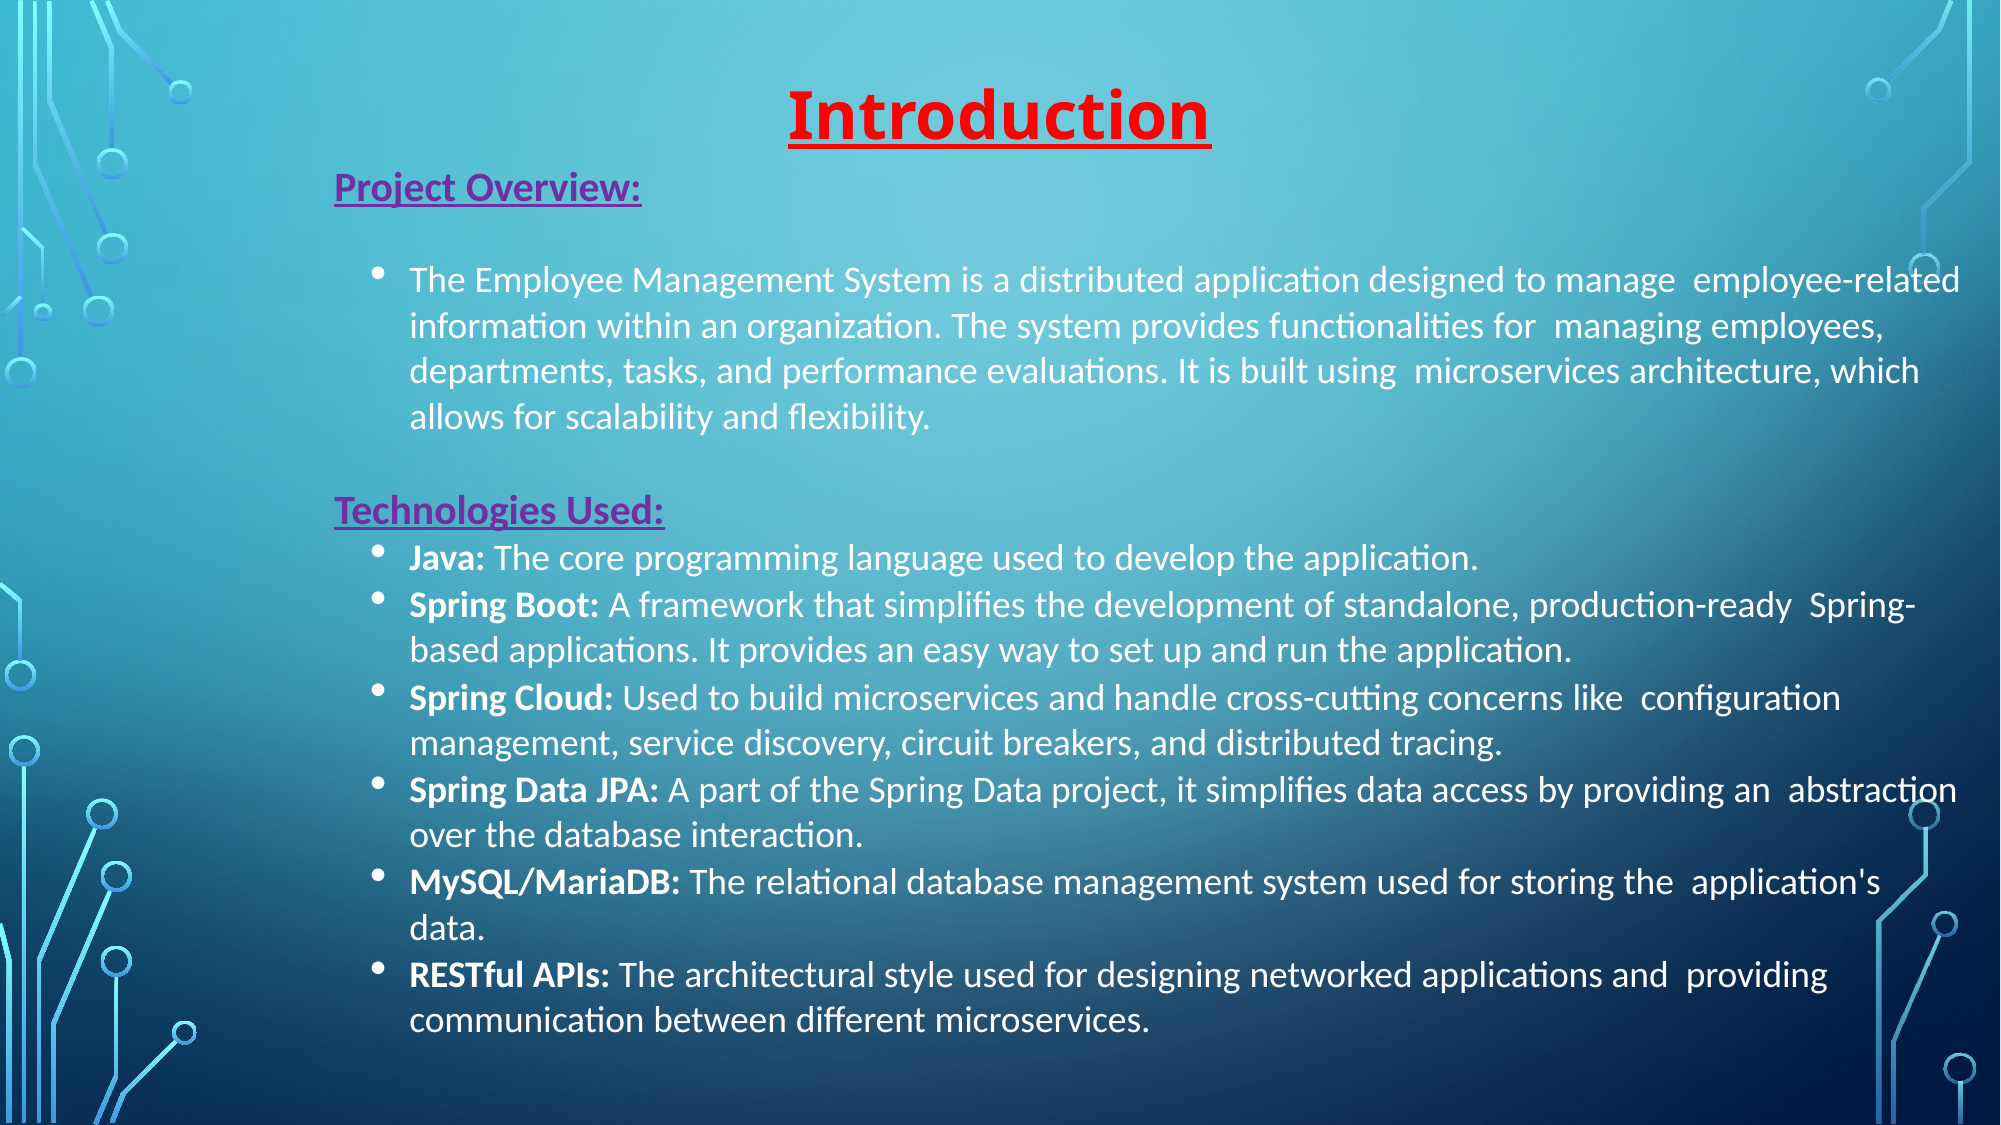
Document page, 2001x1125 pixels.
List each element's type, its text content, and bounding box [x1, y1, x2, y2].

text_box Introduction [773, 65, 1227, 240]
text_box Project Overview: The Employee Management System is a distributed application designed to manage employee-related information within an organization. The system provides functionalities for managing employees, departments, tasks, and performance evaluations. It is built using microservices architecture, which allows for scalability and flexibility. Technologies Used: Java: The core programming language used to develop the application. Spring Boot: A framework that simplifies the development of standalone, production-ready Spring-based applications. It provides an easy way to set up and run the application. Spring Cloud: Used to build microservices and handle cross-cutting concerns like configuration management, service discovery, circuit breakers, and distributed tracing. Spring Data JPA: A part of the Spring Data project, it simplifies data access by providing an abstraction over the database interaction. MySQL/MariaDB: The relational database management system used for storing the application's data. RESTful APIs: The architectural style used for designing networked applications and providing communication between different microservices. [317, 152, 2000, 1048]
